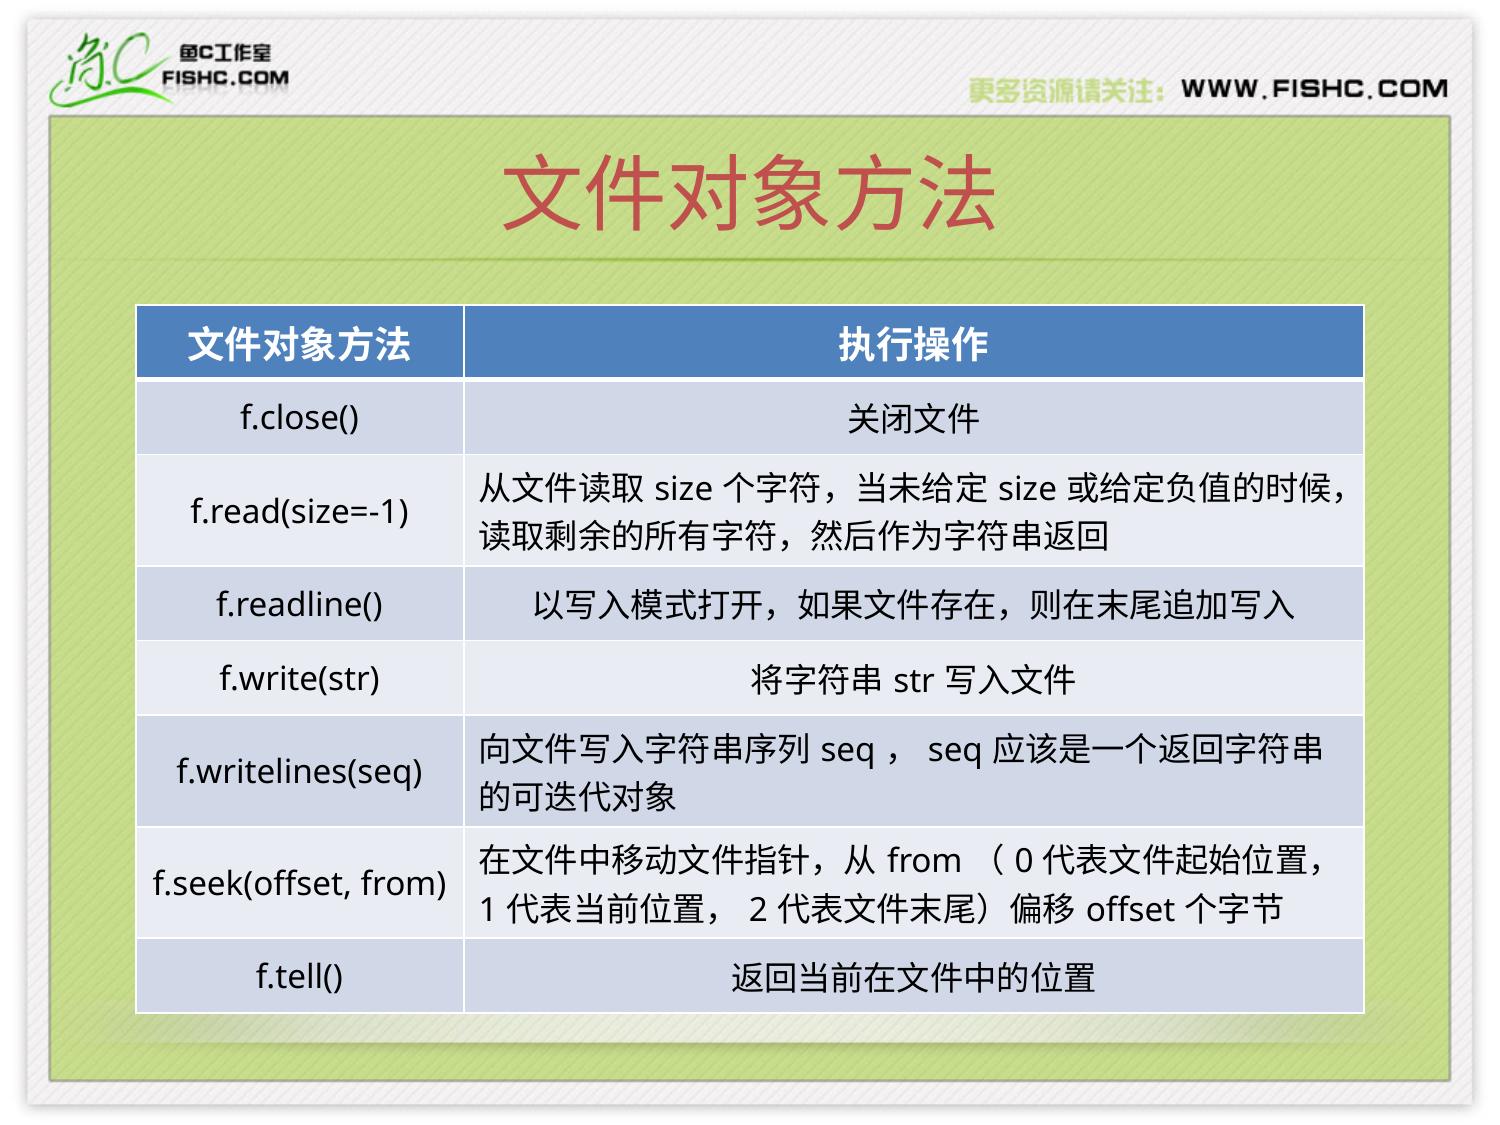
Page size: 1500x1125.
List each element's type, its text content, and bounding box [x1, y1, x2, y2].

table_cell f.writelines(seq) [137, 716, 463, 826]
table_cell 从文件读取size个字符，当未给定size或给定负值的时候，读取剩余的所有字符，然后作为字符串返回 [465, 455, 1363, 565]
table_cell f.write(str) [137, 641, 463, 714]
table_header 文件对象方法 [137, 306, 463, 377]
table_cell f.seek(offset, from) [137, 828, 463, 937]
table_cell 在文件中移动文件指针，从from（0代表文件起始位置，1代表当前位置，2代表文件末尾）偏移offset个字节 [465, 828, 1363, 937]
table_cell 将字符串str写入文件 [465, 641, 1363, 714]
table_cell 以写入模式打开，如果文件存在，则在末尾追加写入 [465, 567, 1363, 640]
table_header 执行操作 [465, 306, 1363, 377]
picture [0, 0, 1500, 1125]
table_cell f.tell() [137, 939, 463, 1012]
table_cell 向文件写入字符串序列seq，seq应该是一个返回字符串的可迭代对象 [465, 716, 1363, 826]
title 文件对象方法 [75, 113, 1425, 268]
table_cell 返回当前在文件中的位置 [465, 939, 1363, 1012]
table_cell f.read(size=-1) [137, 455, 463, 565]
table_cell 关闭文件 [465, 382, 1363, 454]
table_cell f.close() [137, 382, 463, 454]
table_cell f.readline() [137, 567, 463, 640]
